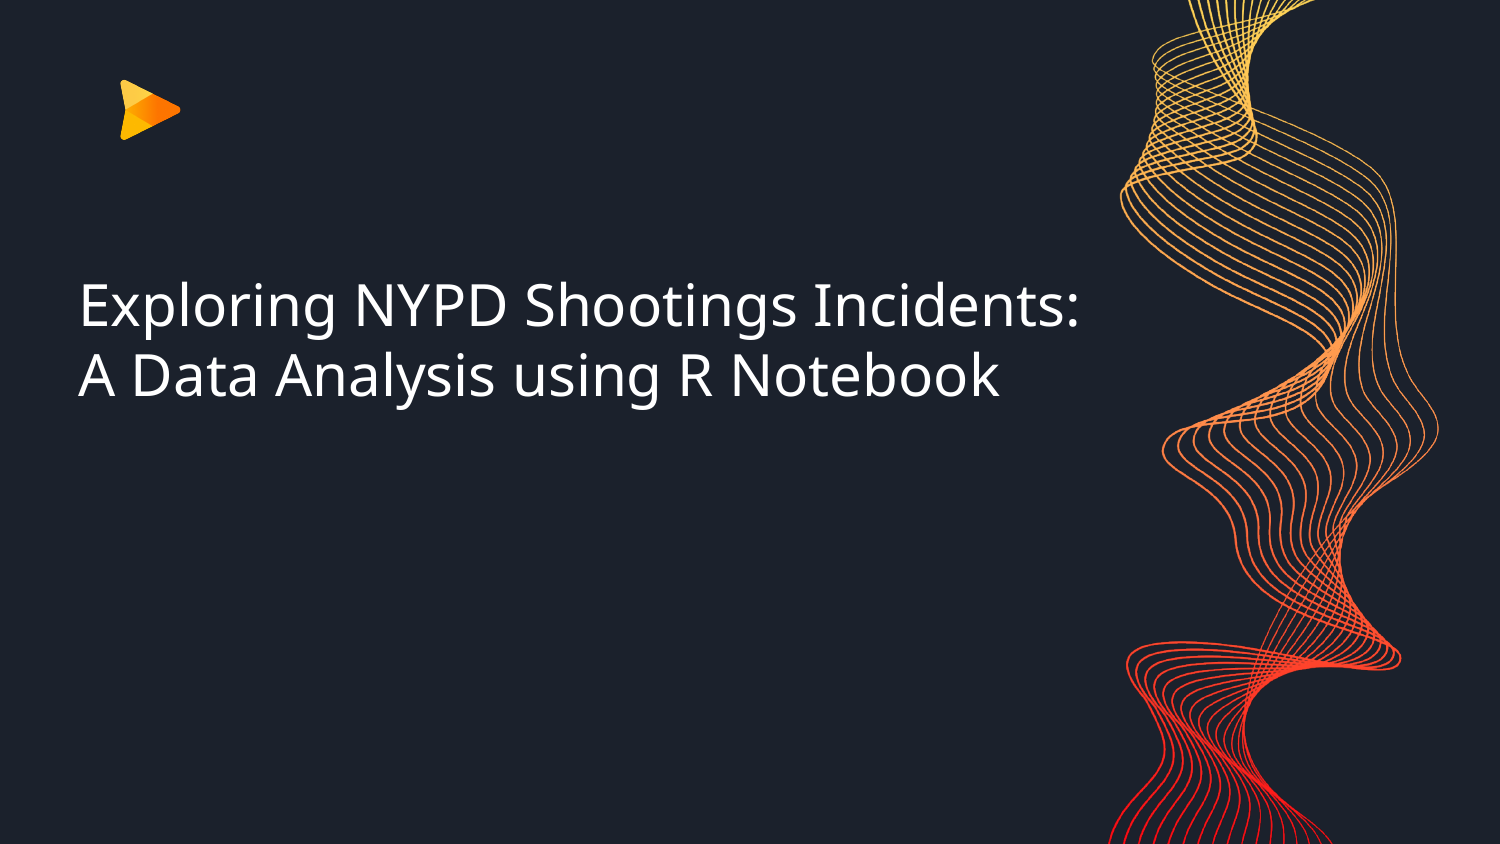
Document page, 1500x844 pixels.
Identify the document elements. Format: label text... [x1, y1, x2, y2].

picture [119, 78, 181, 133]
picture [1056, 0, 1483, 844]
title Exploring NYPD Shootings Incidents: A Data Analysis using R Notebook [63, 133, 1118, 543]
